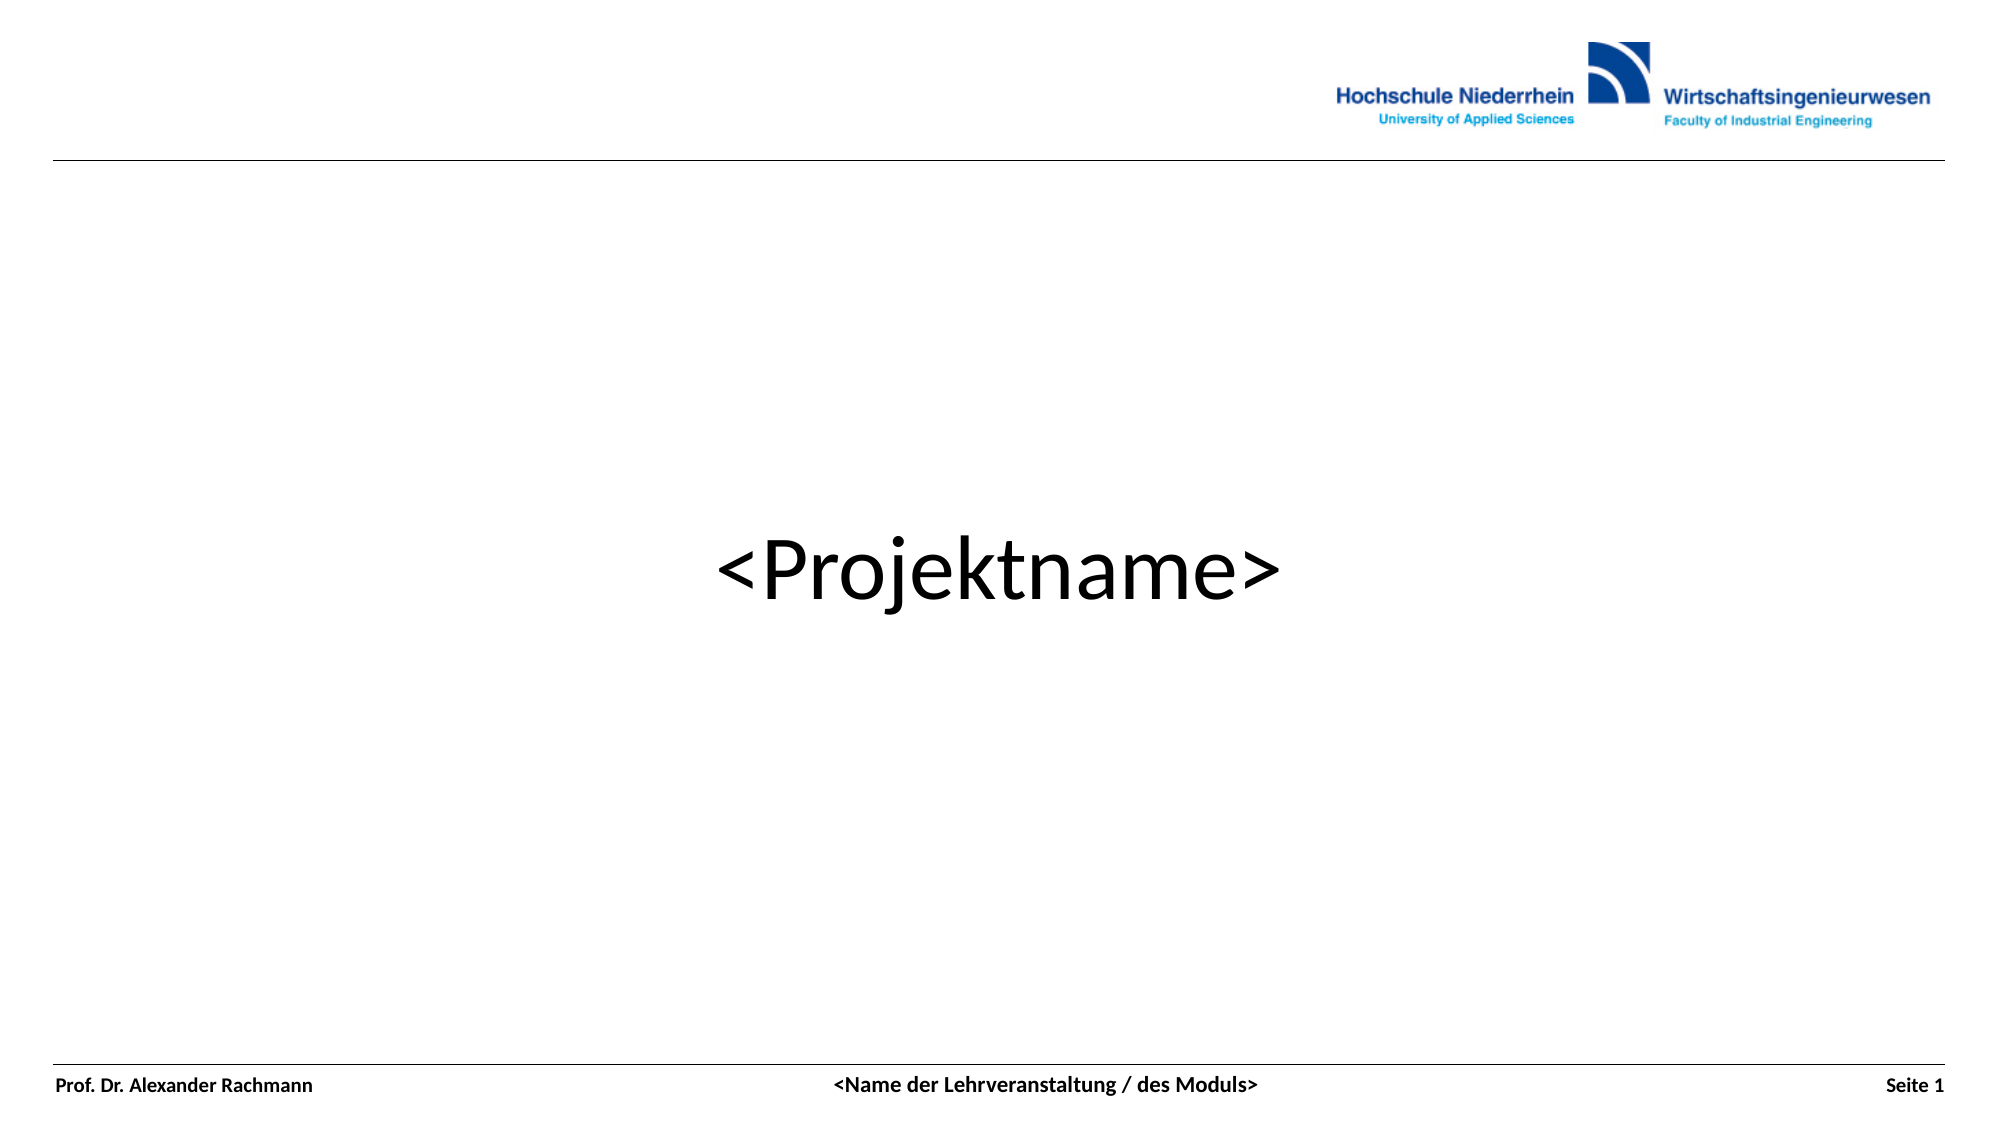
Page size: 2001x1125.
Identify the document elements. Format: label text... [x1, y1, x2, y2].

picture [1328, 42, 1940, 139]
list <Projektname> [54, 170, 1946, 955]
